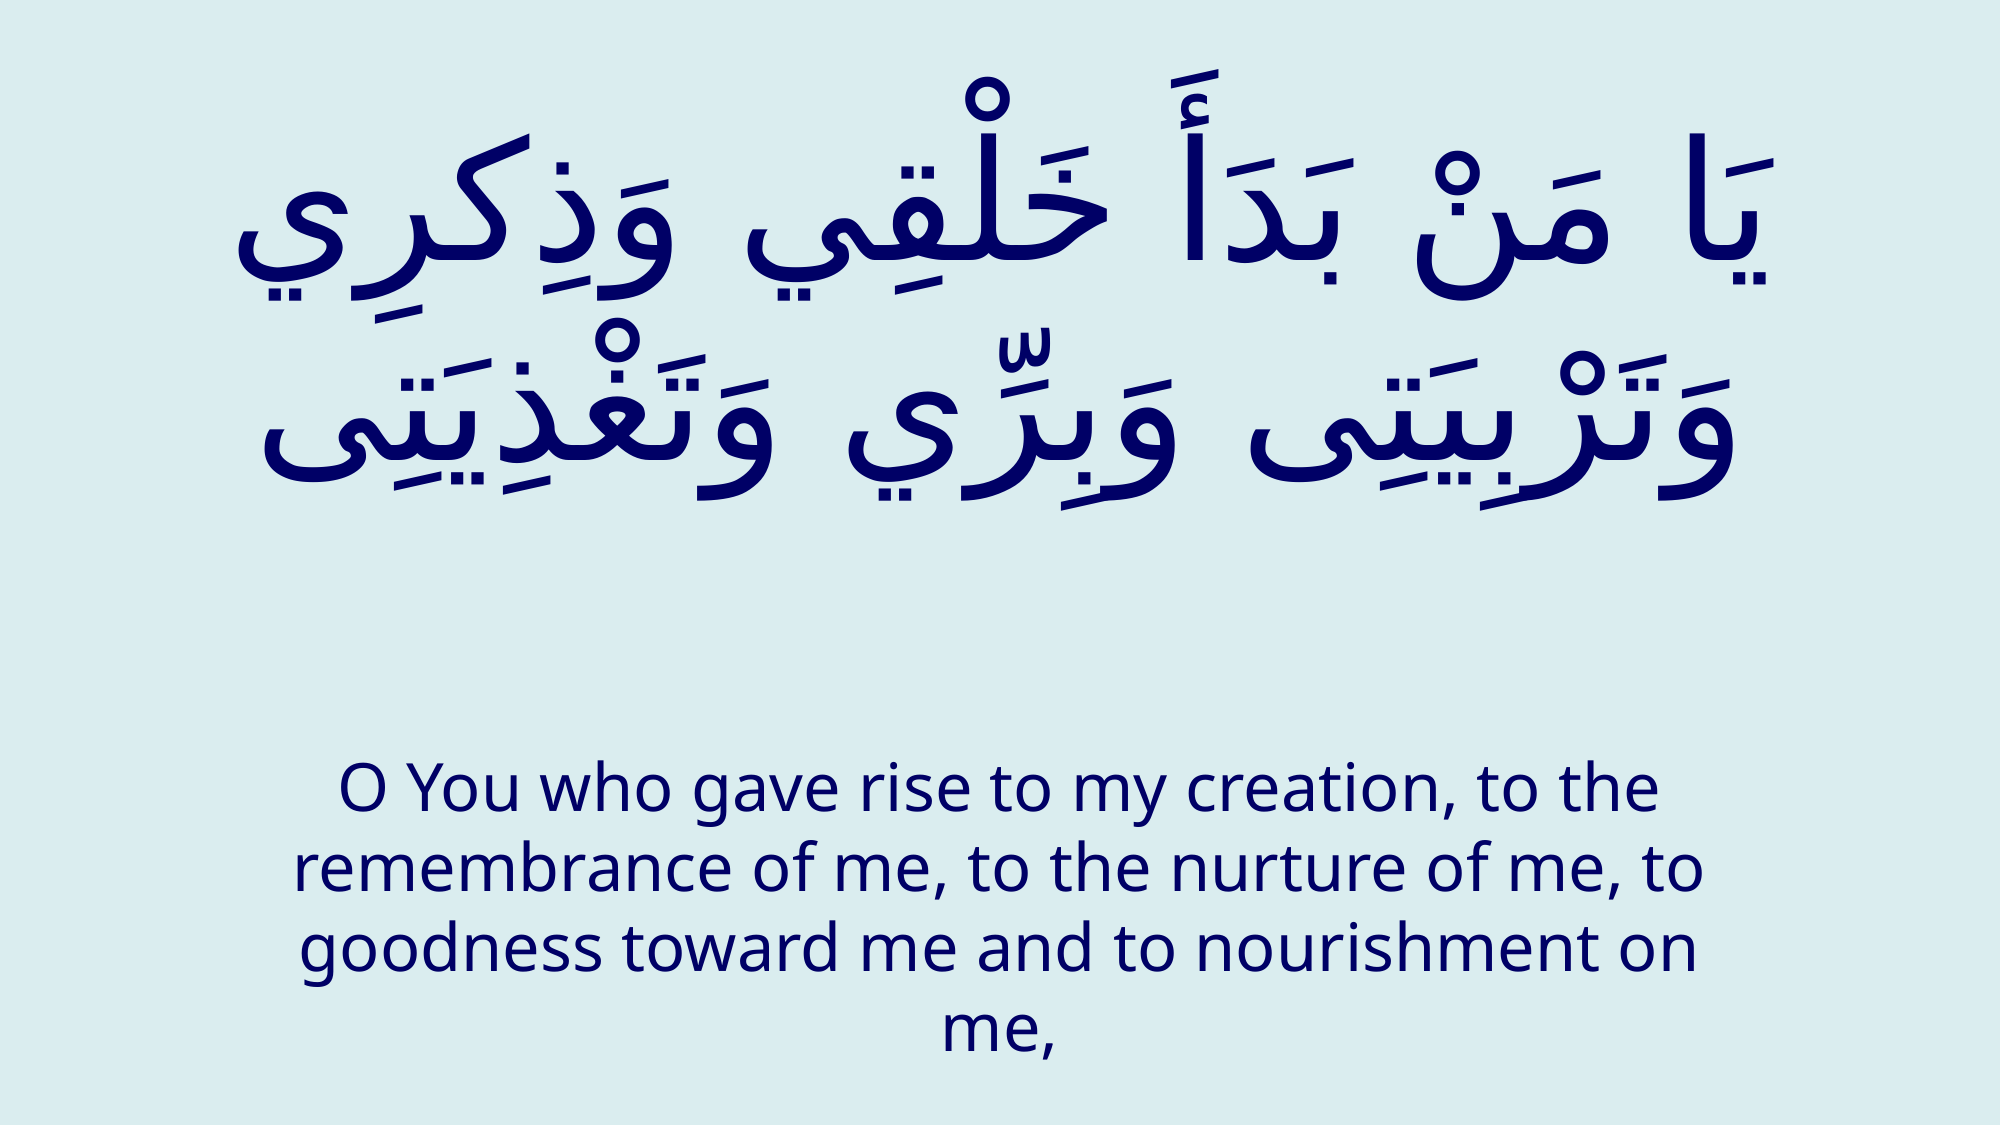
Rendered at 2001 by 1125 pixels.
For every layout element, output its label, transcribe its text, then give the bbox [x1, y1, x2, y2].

title یَا مَنْ بَدَأَ خَلْقِي وَذِكرِي وَتَرْبِيَتِی وَبِرِّي وَتَغْذِیَتِی [0, 200, 2000, 388]
list O You who gave rise to my creation, to the remembrance of me, to the nurture of me, to goodness toward me and to nourishment on me, [246, 737, 1753, 1050]
